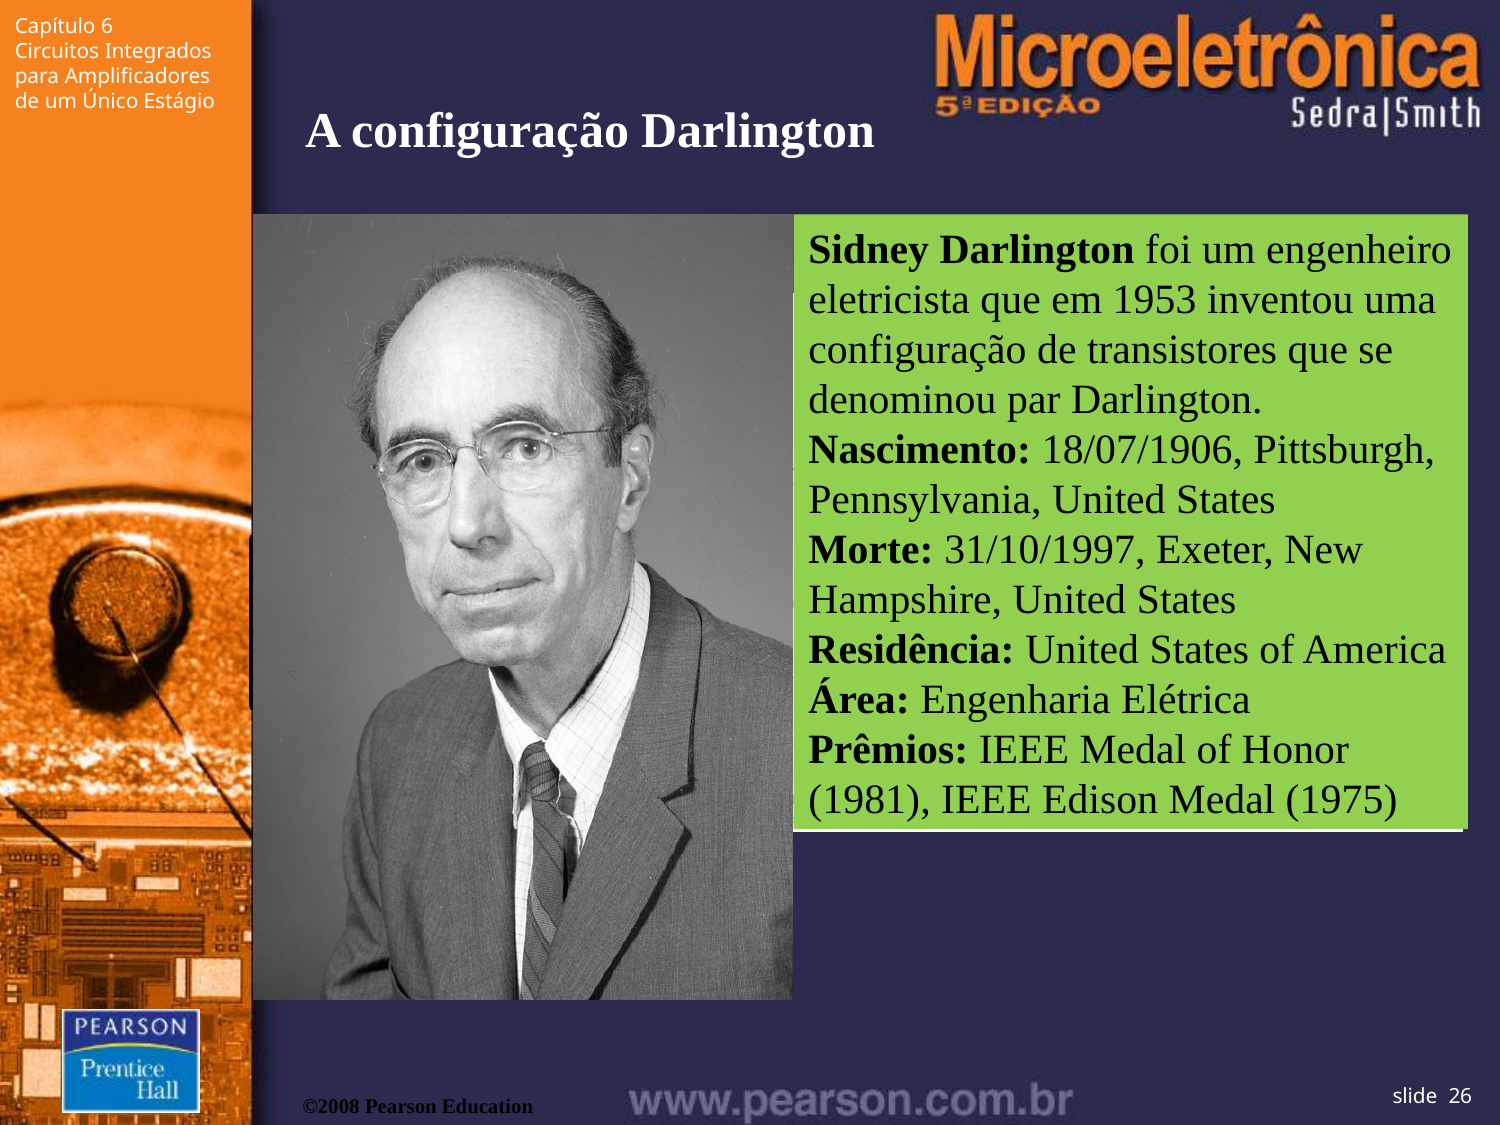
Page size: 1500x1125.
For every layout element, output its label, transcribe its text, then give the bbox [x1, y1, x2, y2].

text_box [253, 214, 1468, 1000]
picture [0, 0, 1500, 1125]
text_box A configuração Darlington [290, 90, 963, 165]
